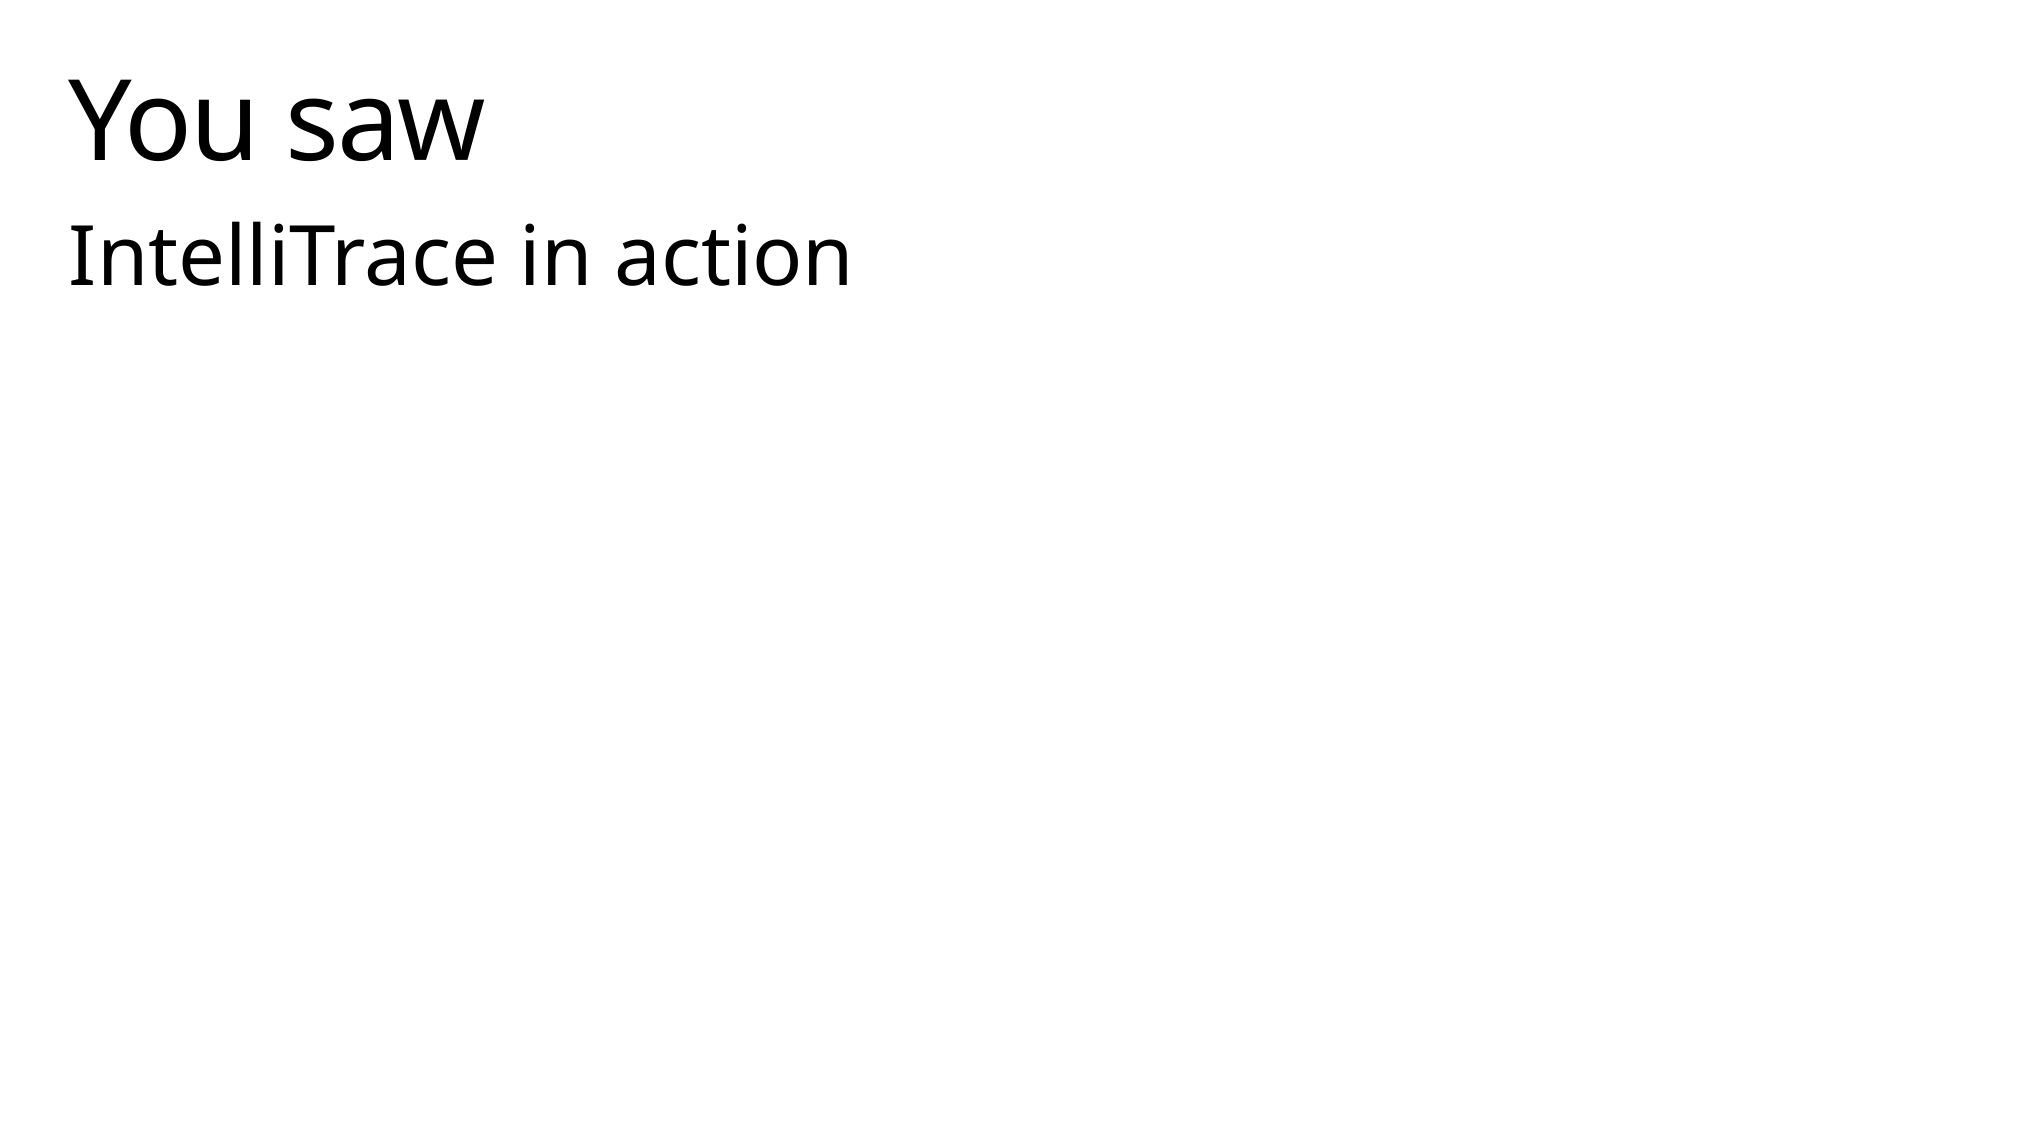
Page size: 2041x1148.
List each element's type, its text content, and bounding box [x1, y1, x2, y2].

title You saw [45, 48, 1996, 198]
list IntelliTrace in action [45, 198, 1996, 321]
